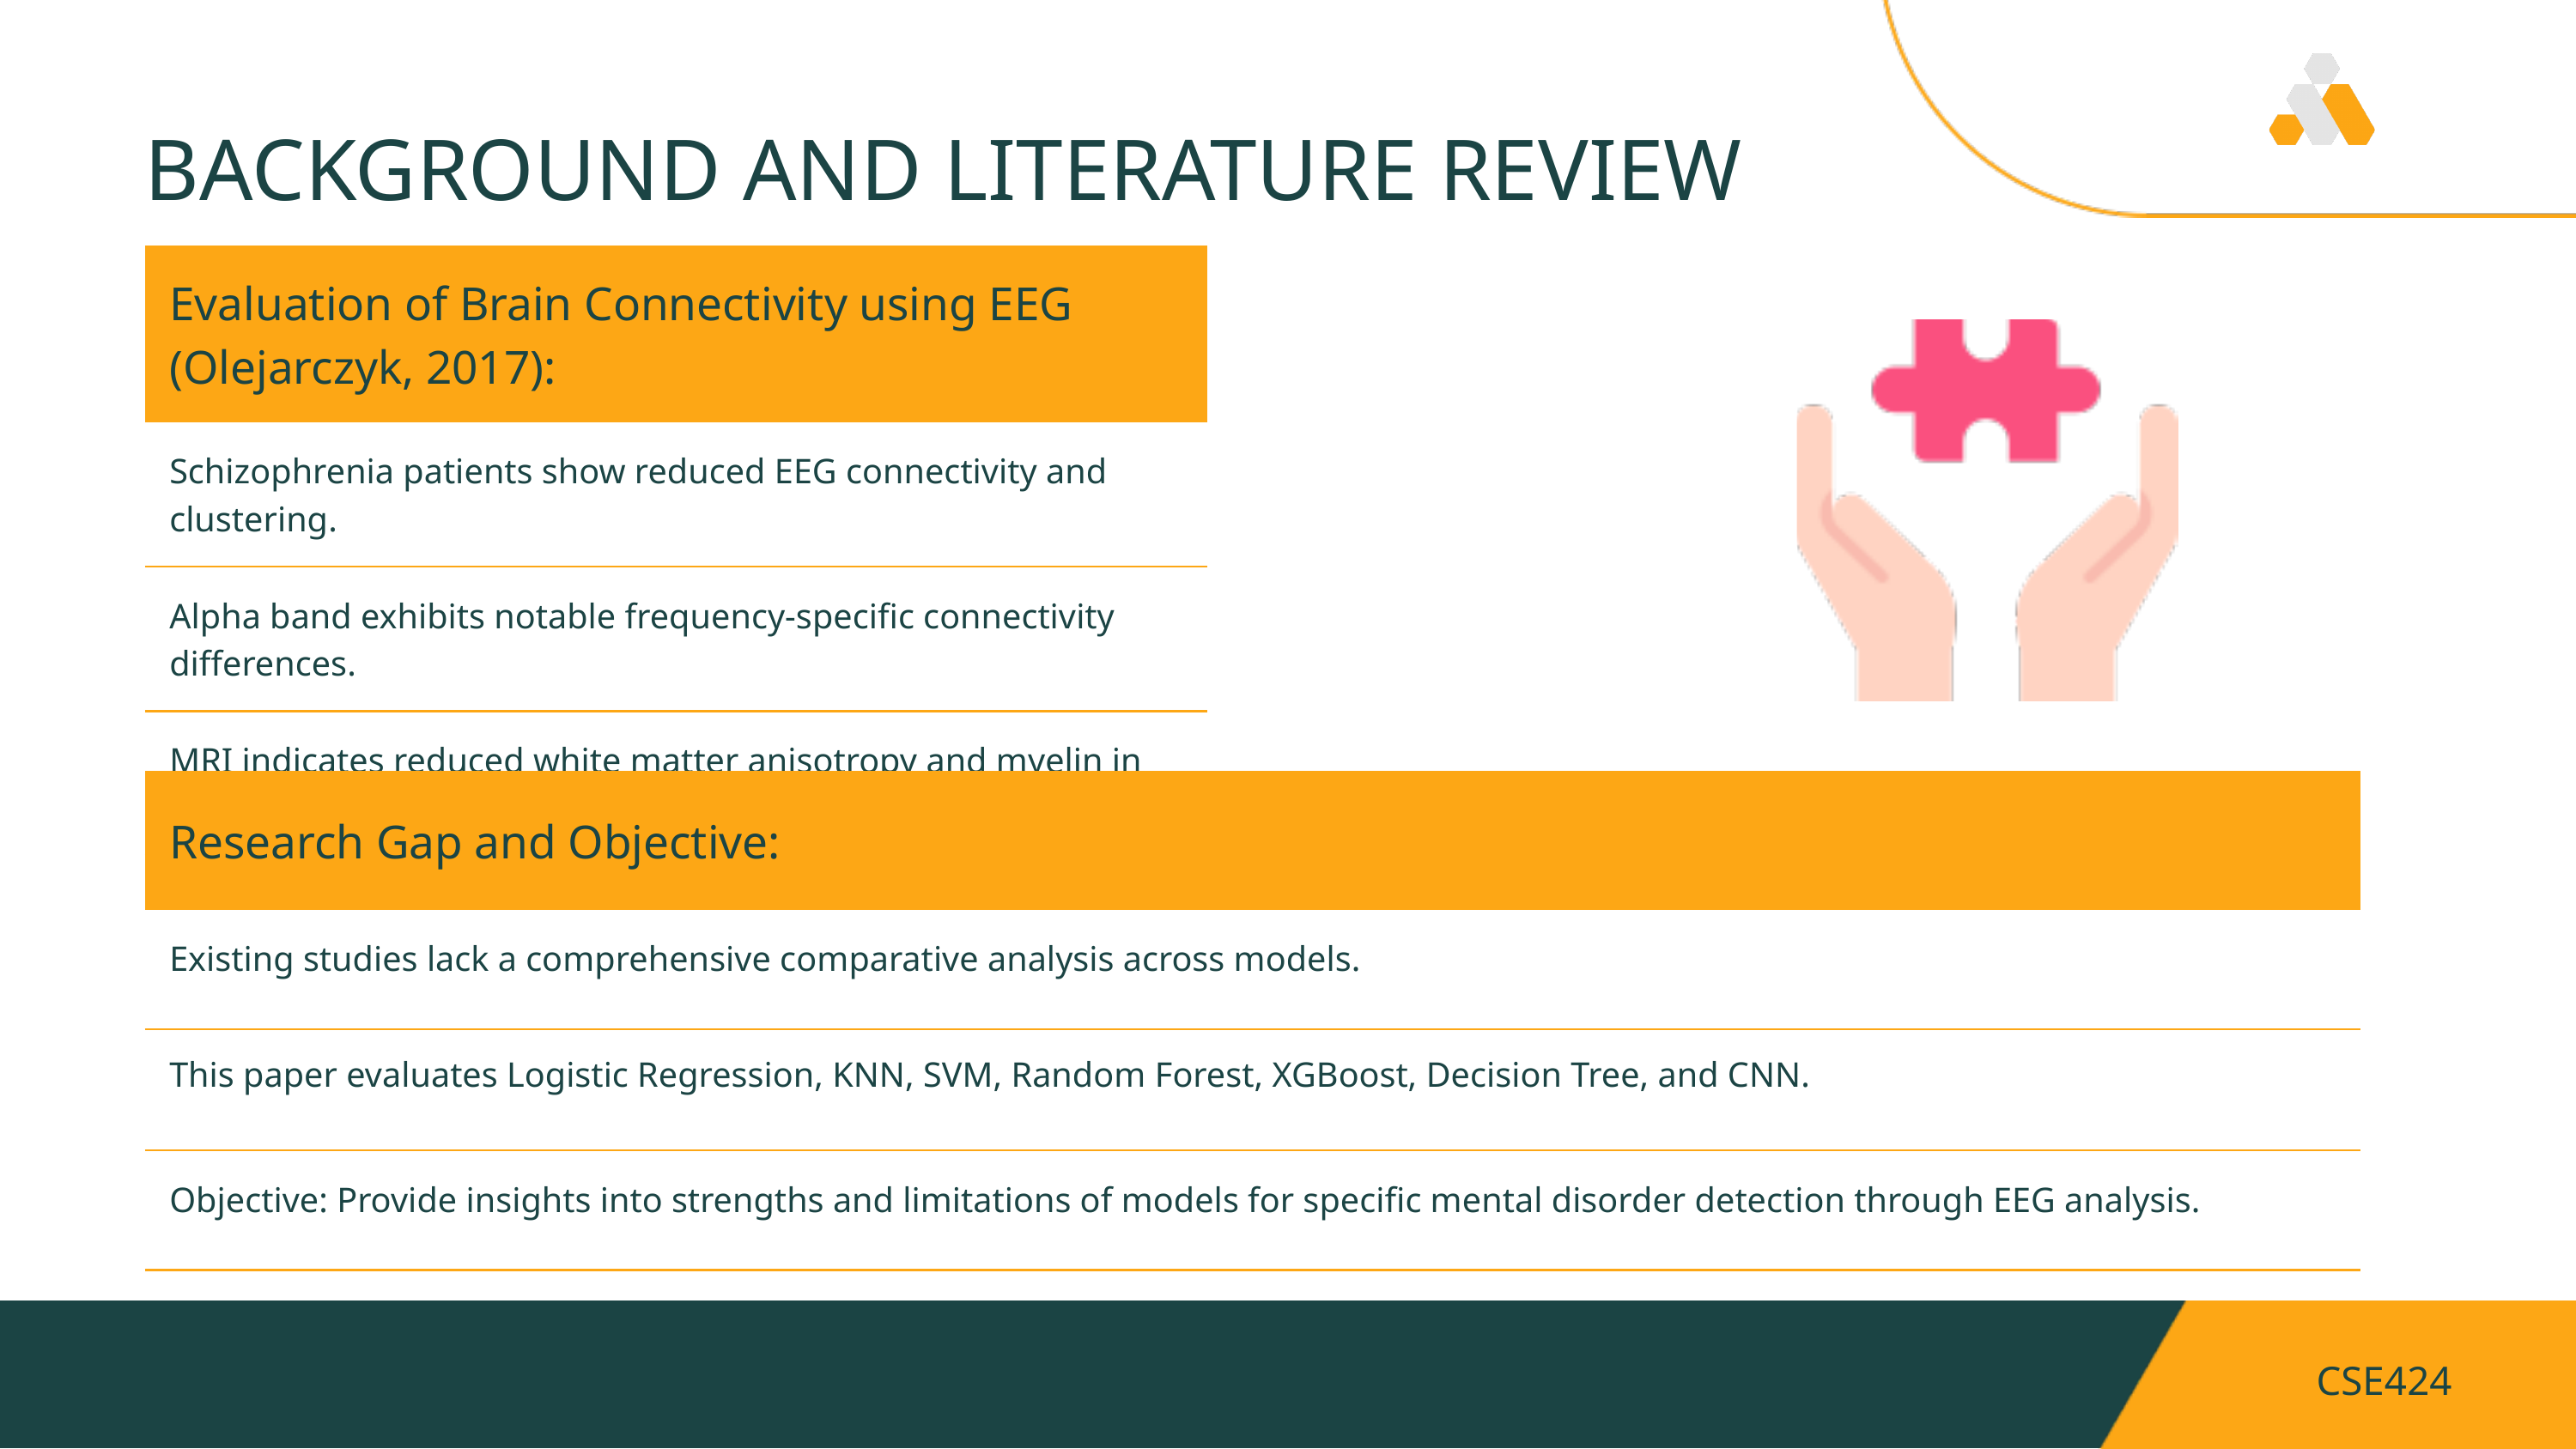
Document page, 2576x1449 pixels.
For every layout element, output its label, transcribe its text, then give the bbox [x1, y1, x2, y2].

text_box [1879, 0, 2576, 218]
table_cell This paper evaluates Logistic Regression, KNN, SVM, Random Forest, XGBoost, Decision Tree, and CNN. [145, 1030, 2360, 1149]
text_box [0, 1300, 2216, 1449]
text_box BACKGROUND AND LITERATURE REVIEW [144, 124, 1879, 217]
table_cell Objective: Provide insights into strengths and limitations of models for specific mental disorder detection through EEG analysis. [145, 1151, 2360, 1269]
table_header Research Gap and Objective: [145, 771, 2360, 910]
text_box [2269, 53, 2375, 145]
table_cell MRI indicates reduced white matter anisotropy and myelin in specific areas [145, 712, 1207, 771]
table_cell Schizophrenia patients show reduced EEG connectivity and clustering. [145, 422, 1207, 566]
table_header Evaluation of Brain Connectivity using EEG (Olejarczyk, 2017): [145, 246, 1207, 422]
text_box [1796, 319, 2179, 702]
table_cell Existing studies lack a comprehensive comparative analysis across models. [145, 910, 2360, 1028]
text_box CSE424 [2269, 1352, 2452, 1404]
text_box [2218, 1300, 2576, 1449]
table_cell Alpha band exhibits notable frequency-specific connectivity differences. [145, 567, 1207, 710]
